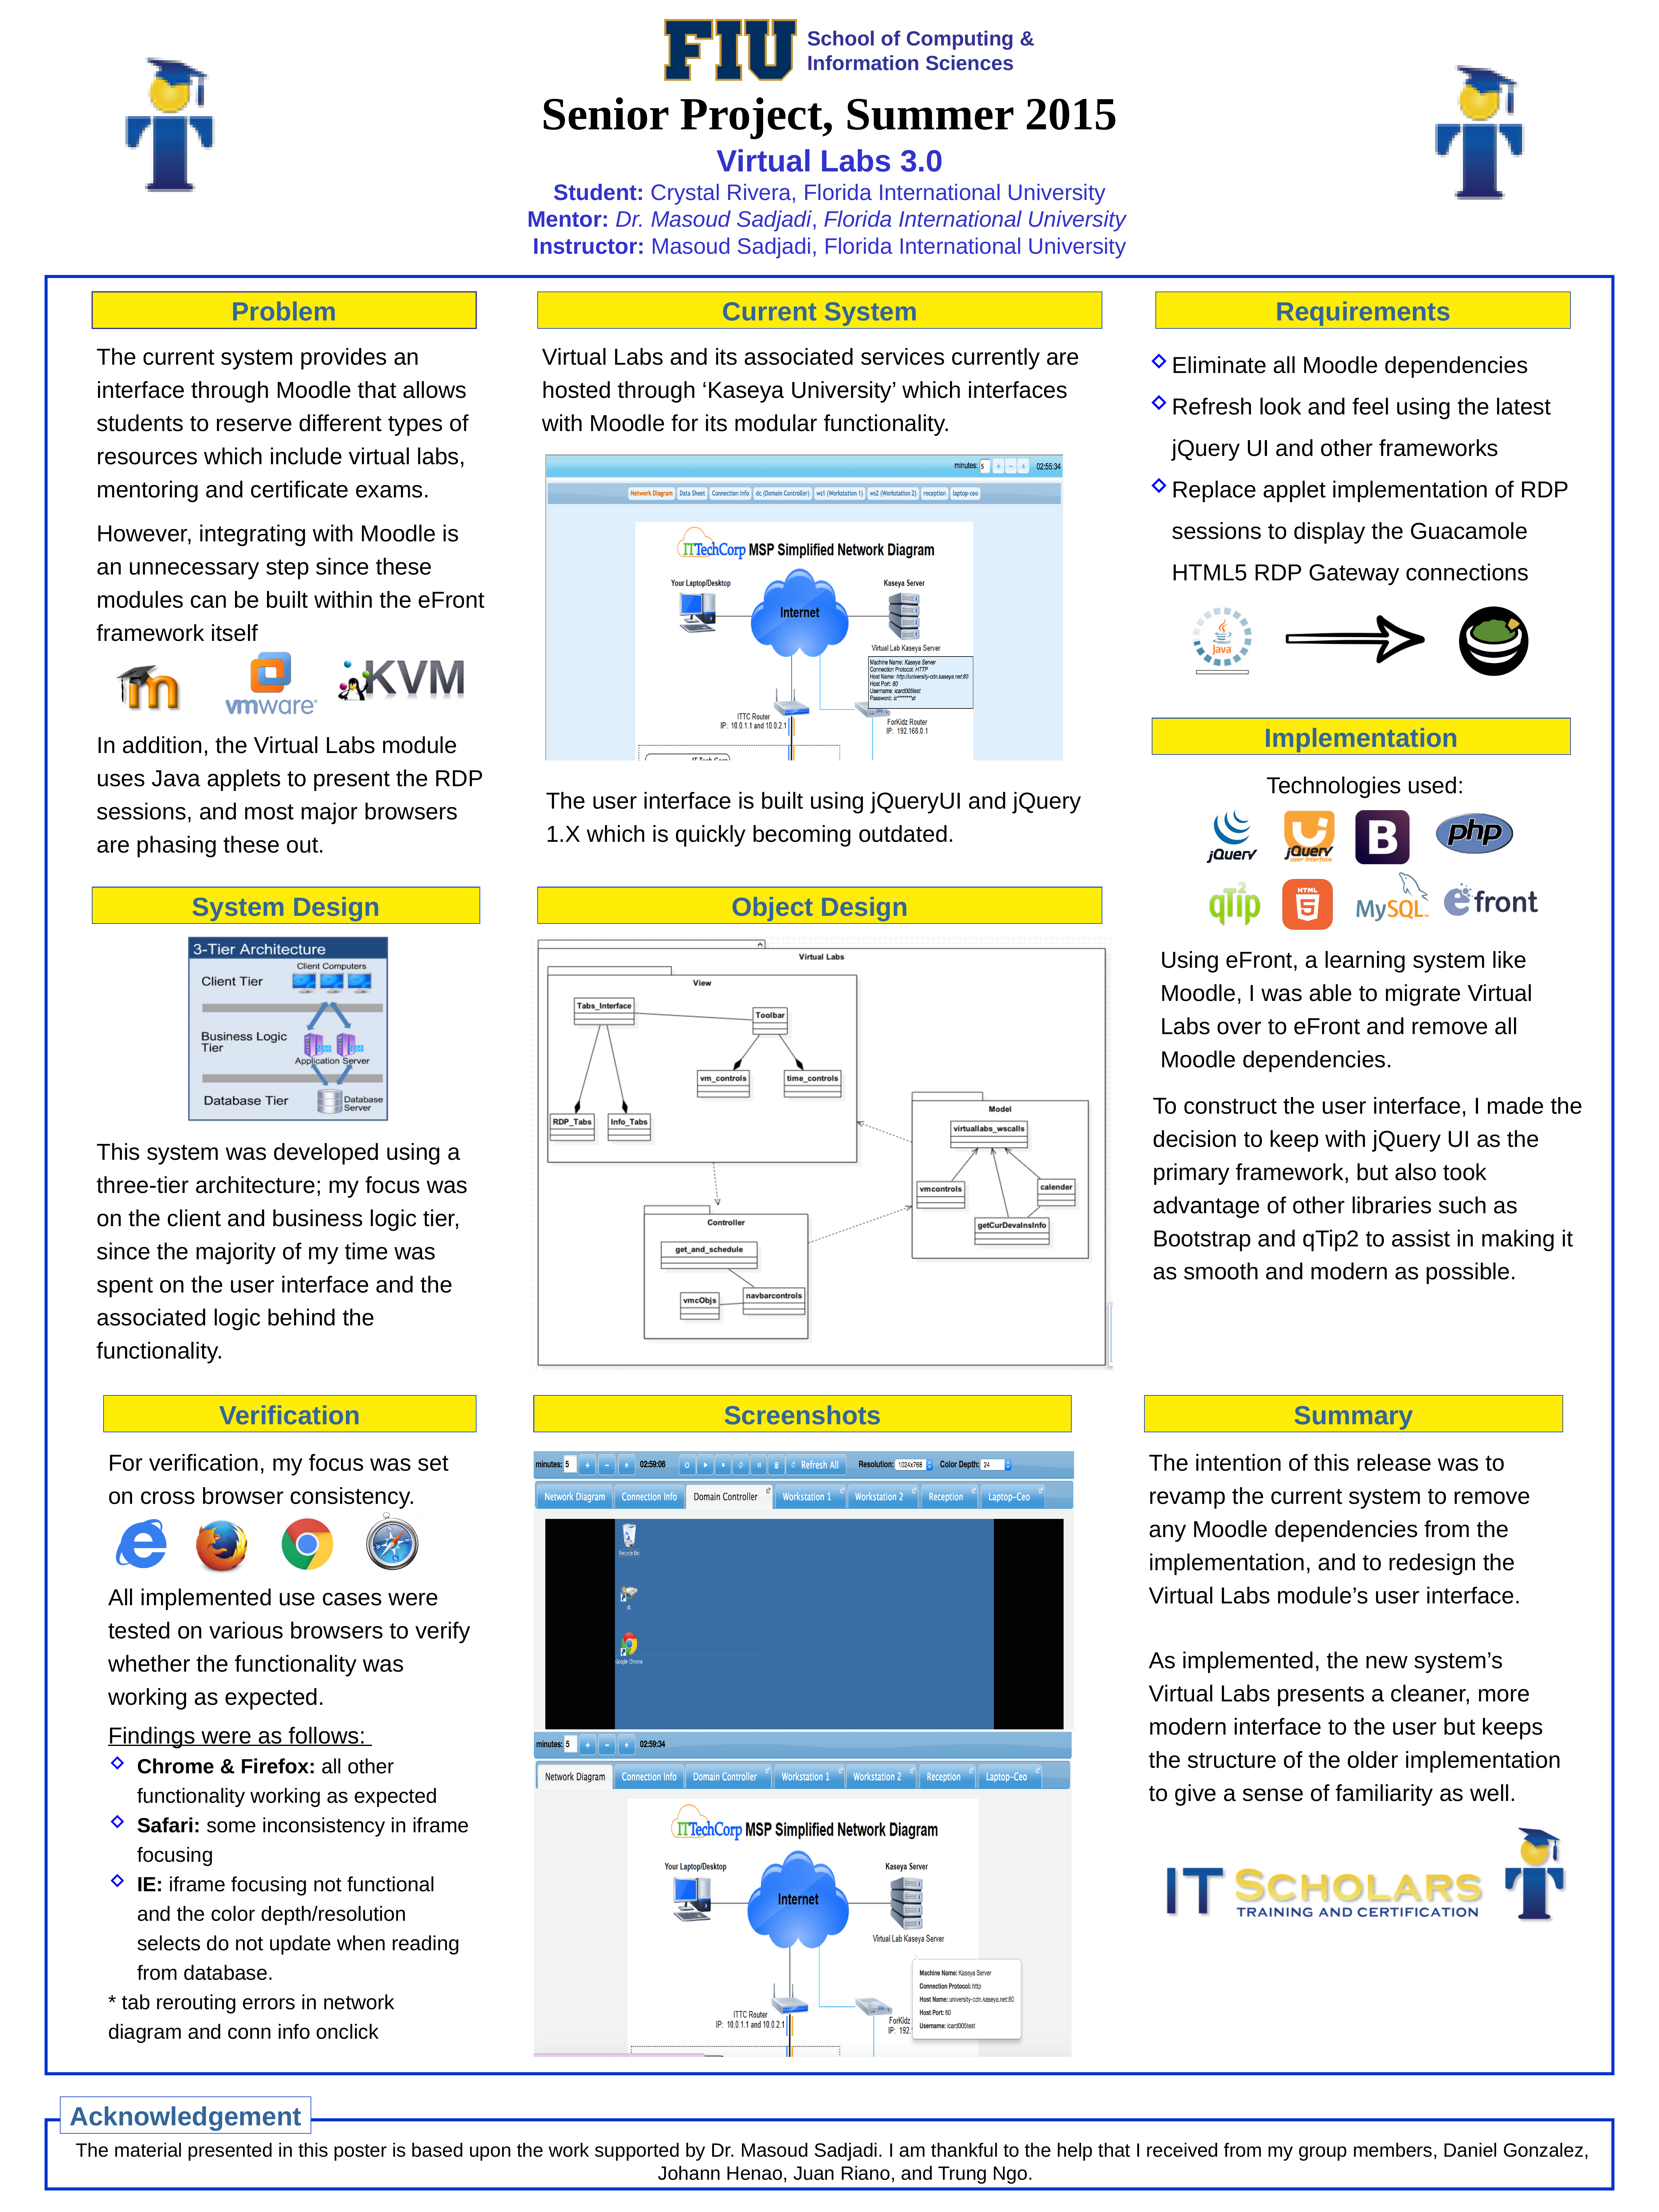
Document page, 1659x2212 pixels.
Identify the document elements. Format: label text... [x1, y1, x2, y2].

picture [1355, 872, 1430, 922]
picture [1282, 810, 1337, 864]
picture [1206, 875, 1264, 933]
text_box Senior Project, Summer 2015 [292, 114, 1367, 135]
text_box To construct the user interface, I made the decision to keep with jQuery UI as the primary framework, but also took advantage of other libraries such as Bootstrap and qTip2 to assist in making it as smooth and modern as possible. [1148, 1083, 1594, 1287]
picture [1279, 875, 1337, 933]
picture [115, 660, 188, 715]
picture [196, 1520, 247, 1574]
picture [111, 1513, 173, 1575]
text_box Virtual Labs 3.0 Student: Crystal Rivera, Florida International University Mentor: Dr. Masoud Sadjadi, Florida International University Instructor: Masoud Sadjadi, Florida International University [331, 138, 1329, 261]
text_box Screenshots [534, 1395, 1072, 1432]
text_box The current system provides an interface through Moodle that allows students to reserve different types of resources which include virtual labs, mentoring and certificate exams. [92, 334, 492, 504]
picture [338, 660, 466, 700]
text_box Implementation [1152, 718, 1571, 755]
picture [664, 19, 797, 81]
picture [361, 1509, 424, 1572]
text_box However, integrating with Moodle is an unnecessary step since these modules can be built within the eFront framework itself [92, 511, 492, 648]
text_box This system was developed using a three-tier architecture; my focus was on the client and business logic tier, since the majority of my time was spent on the user interface and the associated logic behind the functionality. [92, 1129, 492, 1366]
text_box Virtual Labs and its associated services currently are hosted through ‘Kaseya University’ which interfaces with Moodle for its modular functionality. [537, 334, 1102, 468]
text_box Verification [104, 1395, 476, 1432]
picture [1459, 606, 1529, 676]
text_box For verification, my focus was set on cross browser consistency. [104, 1440, 484, 1511]
text_box [46, 2120, 1613, 2189]
text_box All implemented use cases were tested on various browsers to verify whether the functionality was working as expected. [104, 1574, 492, 1712]
text_box System Design [92, 887, 480, 924]
picture [530, 937, 1113, 1371]
picture [273, 1509, 343, 1579]
text_box Acknowledgement [60, 2097, 311, 2133]
picture [222, 649, 319, 718]
picture [188, 937, 388, 1122]
picture [1436, 795, 1513, 872]
text_box Object Design [537, 887, 1102, 924]
picture [1144, 1812, 1583, 1951]
text_box Eliminate all Moodle dependencies Refresh look and feel using the latest jQuery UI and other frameworks Replace applet implementation of RDP sessions to display the Guacamole HTML5 RDP Gateway connections [1144, 334, 1605, 588]
picture [534, 1451, 1074, 1729]
picture [123, 57, 218, 192]
text_box [46, 276, 1613, 2074]
picture [1444, 883, 1538, 916]
text_box Current System [537, 292, 1102, 328]
text_box Using eFront, a learning system like Moodle, I was able to migrate Virtual Labs over to eFront and remove all Moodle dependencies. [1156, 937, 1575, 1074]
picture [1432, 65, 1528, 200]
picture [534, 1732, 1072, 2057]
text_box Findings were as follows: Chrome & Firefox: all other functionality working as expected Safari: some inconsistency in iframe focusing IE: iframe focusing not functional and the color depth/resolution selects do not update when reading from database. * tab rerouting errors in network diagram and conn info onclick [104, 1712, 476, 2045]
text_box The intention of this release was to revamp the current system to remove any Moodle dependencies from the implementation, and to redesign the Virtual Labs module’s user interface. [1144, 1440, 1571, 1610]
picture [1179, 549, 1444, 730]
text_box Summary [1144, 1395, 1563, 1432]
text_box School of Computing & Information Sciences [802, 23, 1041, 76]
text_box The user interface is built using jQueryUI and jQuery 1.X which is quickly becoming outdated. [541, 778, 1102, 849]
text_box As implemented, the new system’s Virtual Labs presents a cleaner, more modern interface to the user but keeps the structure of the older implementation to give a sense of familiarity as well. [1144, 1637, 1571, 1808]
text_box Technologies used: [1148, 768, 1582, 800]
text_box Requirements [1156, 292, 1571, 328]
picture [545, 453, 1063, 761]
text_box Problem [92, 291, 477, 329]
text_box In addition, the Virtual Labs module uses Java applets to present the RDP sessions, and most major browsers are phasing these out. [92, 722, 492, 860]
picture [1206, 810, 1259, 863]
picture [1355, 810, 1410, 864]
